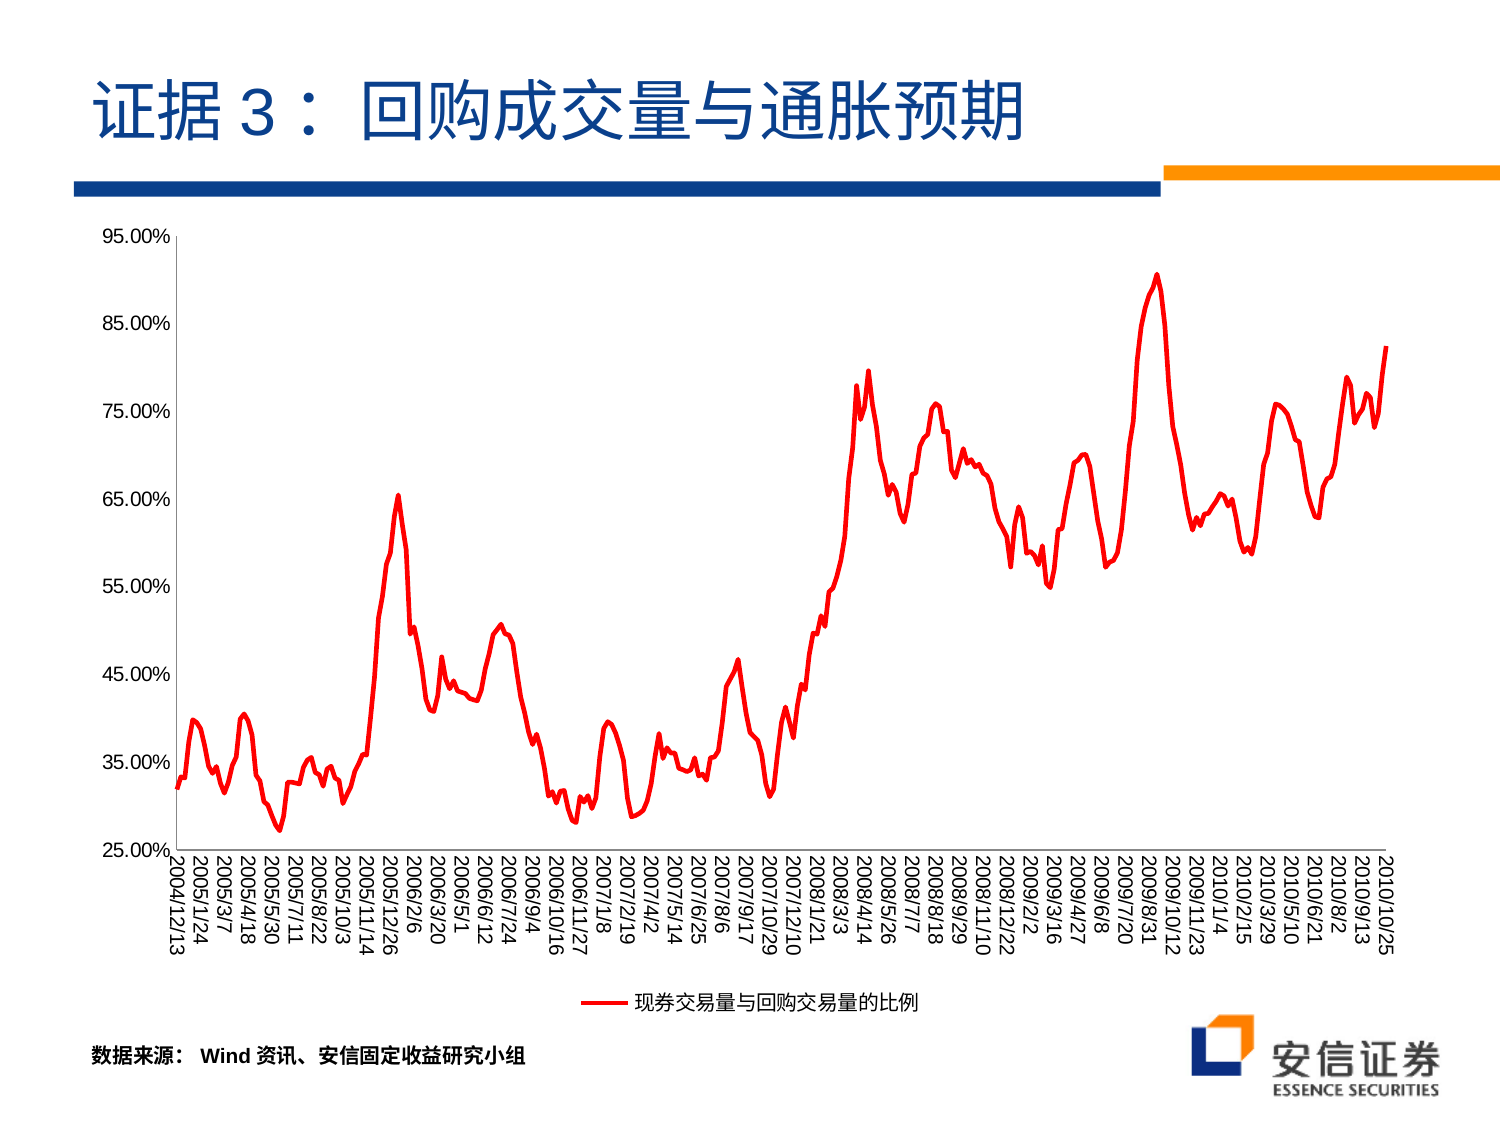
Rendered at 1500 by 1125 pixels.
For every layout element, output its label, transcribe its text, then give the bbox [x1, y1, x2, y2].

text_box 数据来源：Wind资讯、安信固定收益研究小组 [76, 1034, 1034, 1075]
title 证据3：回购成交量与通胀预期 [74, 44, 1426, 173]
picture [1175, 999, 1471, 1125]
chart [74, 207, 1426, 1024]
